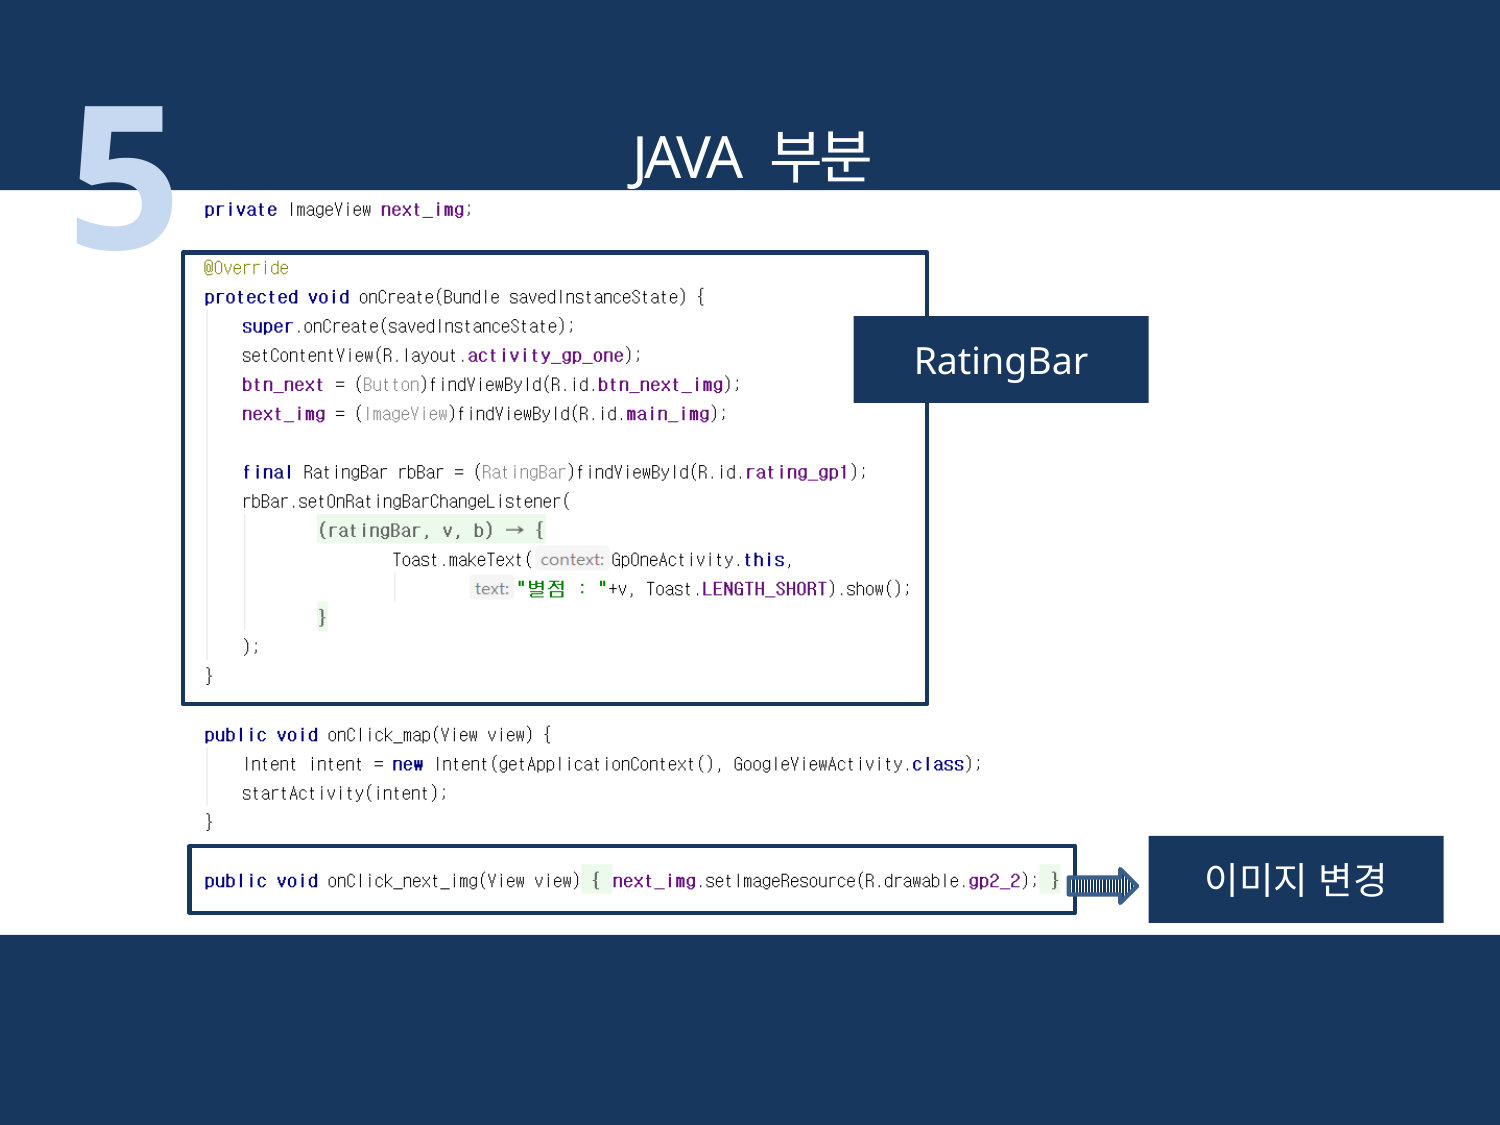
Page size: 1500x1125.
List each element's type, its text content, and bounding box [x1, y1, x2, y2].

text_box [0, 933, 1500, 1125]
text_box [187, 844, 1077, 915]
picture [194, 194, 1076, 906]
text_box JAVA 부분 [237, 112, 1428, 279]
text_box [1080, 867, 1140, 905]
text_box 5 [53, 42, 237, 298]
text_box 이미지 변경 [1147, 834, 1446, 925]
text_box [0, 0, 1500, 192]
text_box RatingBar [1080, 314, 1151, 405]
text_box [181, 250, 189, 706]
